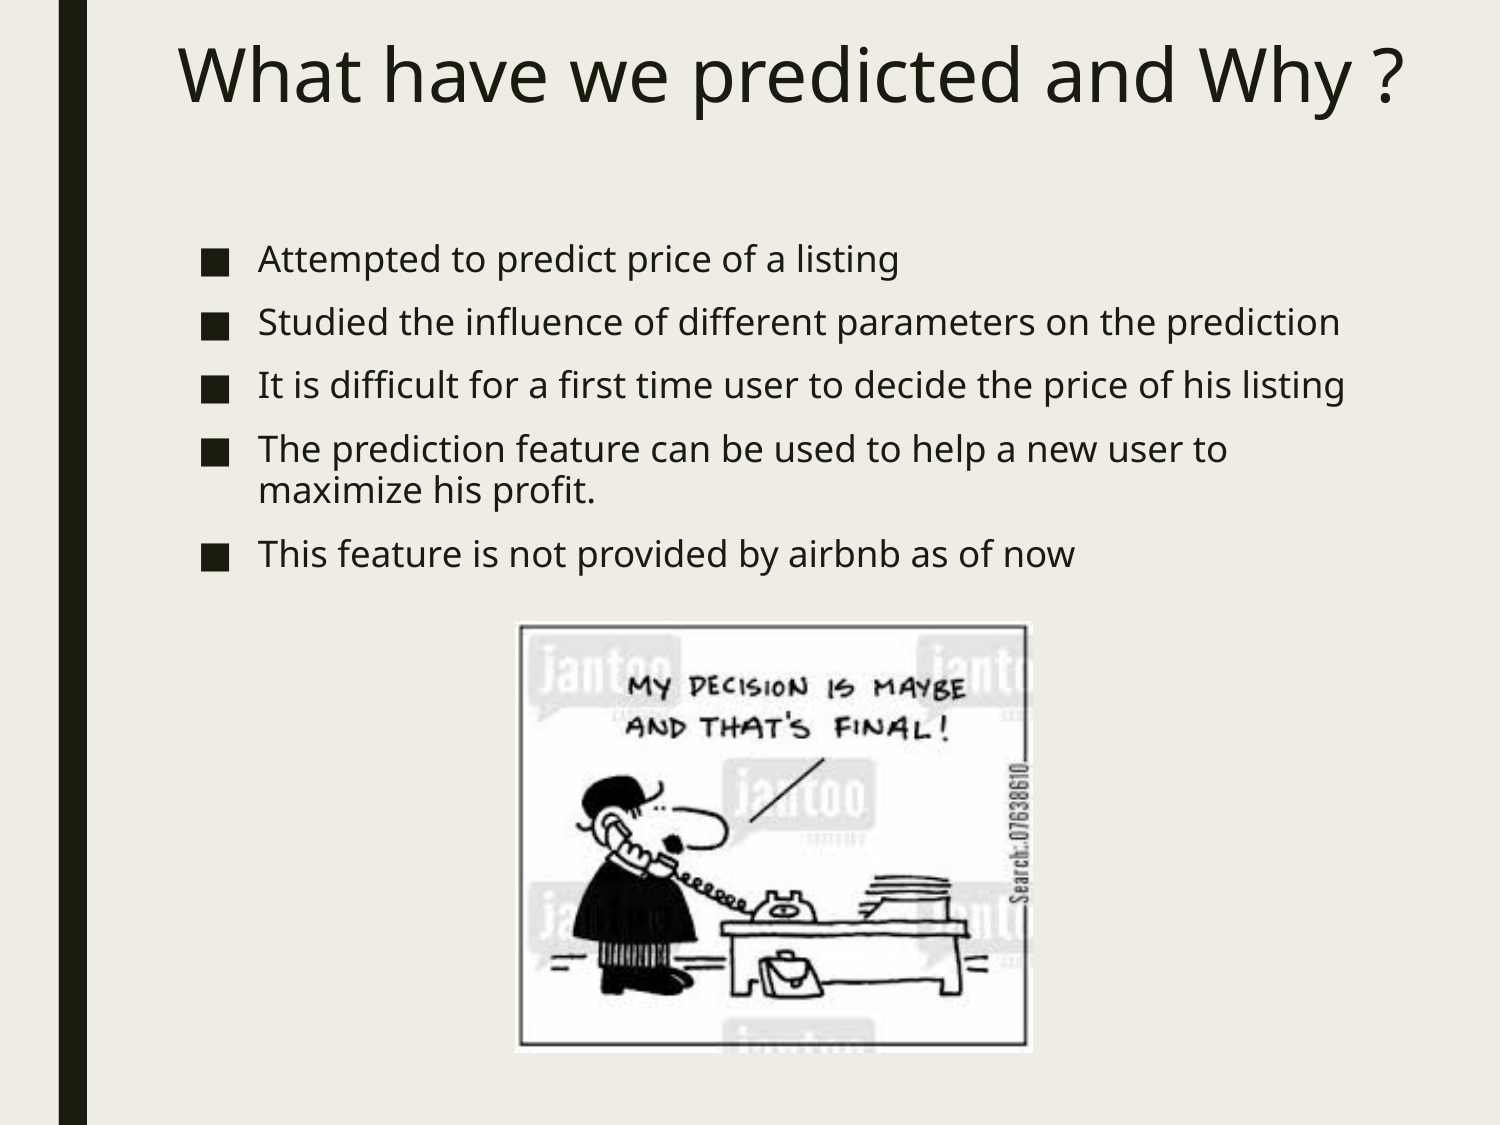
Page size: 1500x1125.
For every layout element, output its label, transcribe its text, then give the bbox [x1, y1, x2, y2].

list Attempted to predict price of a listing Studied the influence of different parameters on the prediction It is difficult for a first time user to decide the price of his listing The prediction feature can be used to help a new user to maximize his profit. This feature is not provided by airbnb as of now [183, 231, 1365, 610]
picture [515, 621, 1033, 1053]
title What have we predicted and Why ? [112, 30, 1471, 162]
